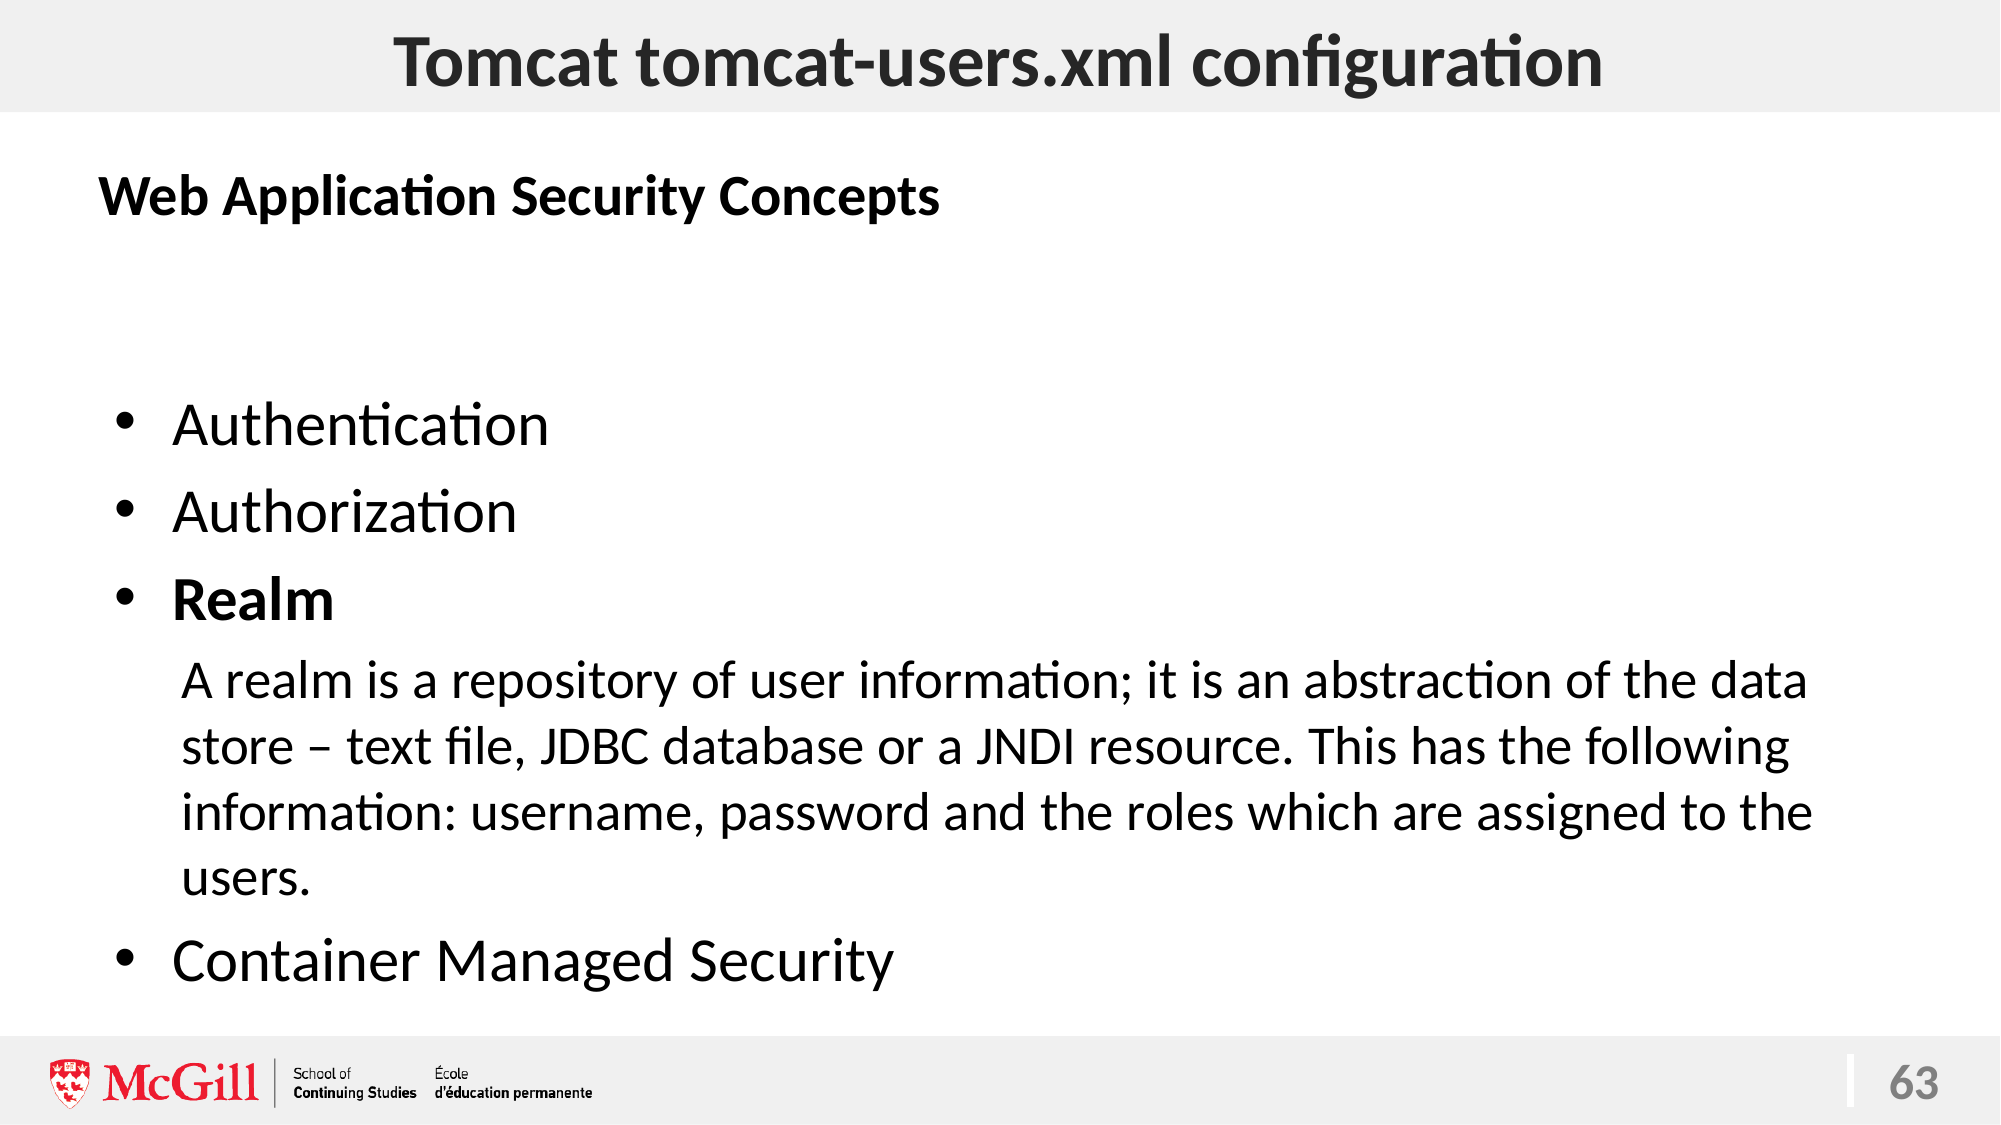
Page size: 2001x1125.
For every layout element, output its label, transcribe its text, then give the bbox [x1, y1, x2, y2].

list Authentication Authorization Realm A realm is a repository of user information; it is an abstraction of the data store – text file, JDBC database or a JNDI resource. This has the following information: username, password and the roles which are assigned to the users. Container Managed Security [99, 375, 1900, 1005]
title Tomcat tomcat-users.xml configuration [0, 0, 2000, 113]
picture [50, 1058, 592, 1109]
list Web Application Security Concepts [83, 149, 1884, 338]
